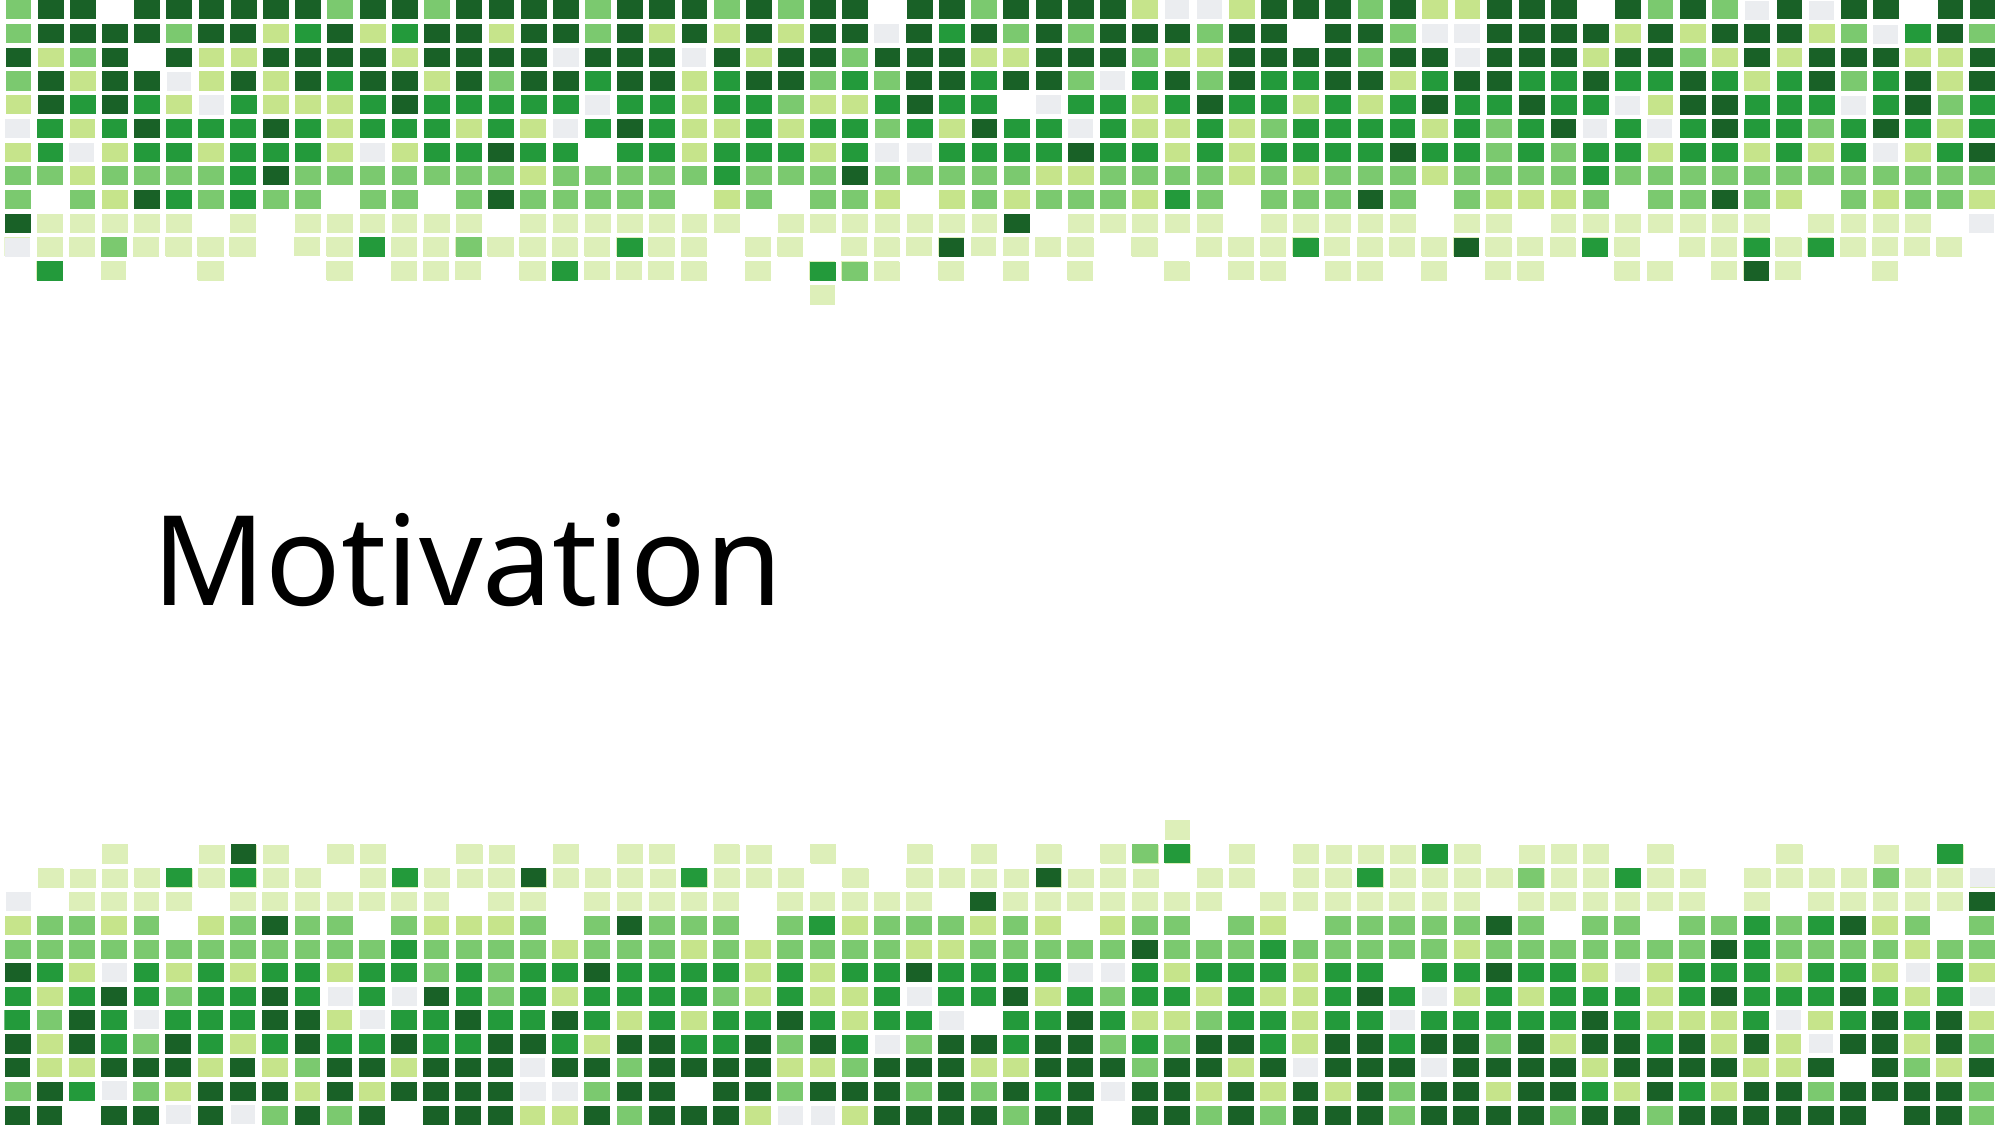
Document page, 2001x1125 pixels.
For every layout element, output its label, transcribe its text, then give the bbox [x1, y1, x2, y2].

title Motivation [137, 349, 1863, 641]
